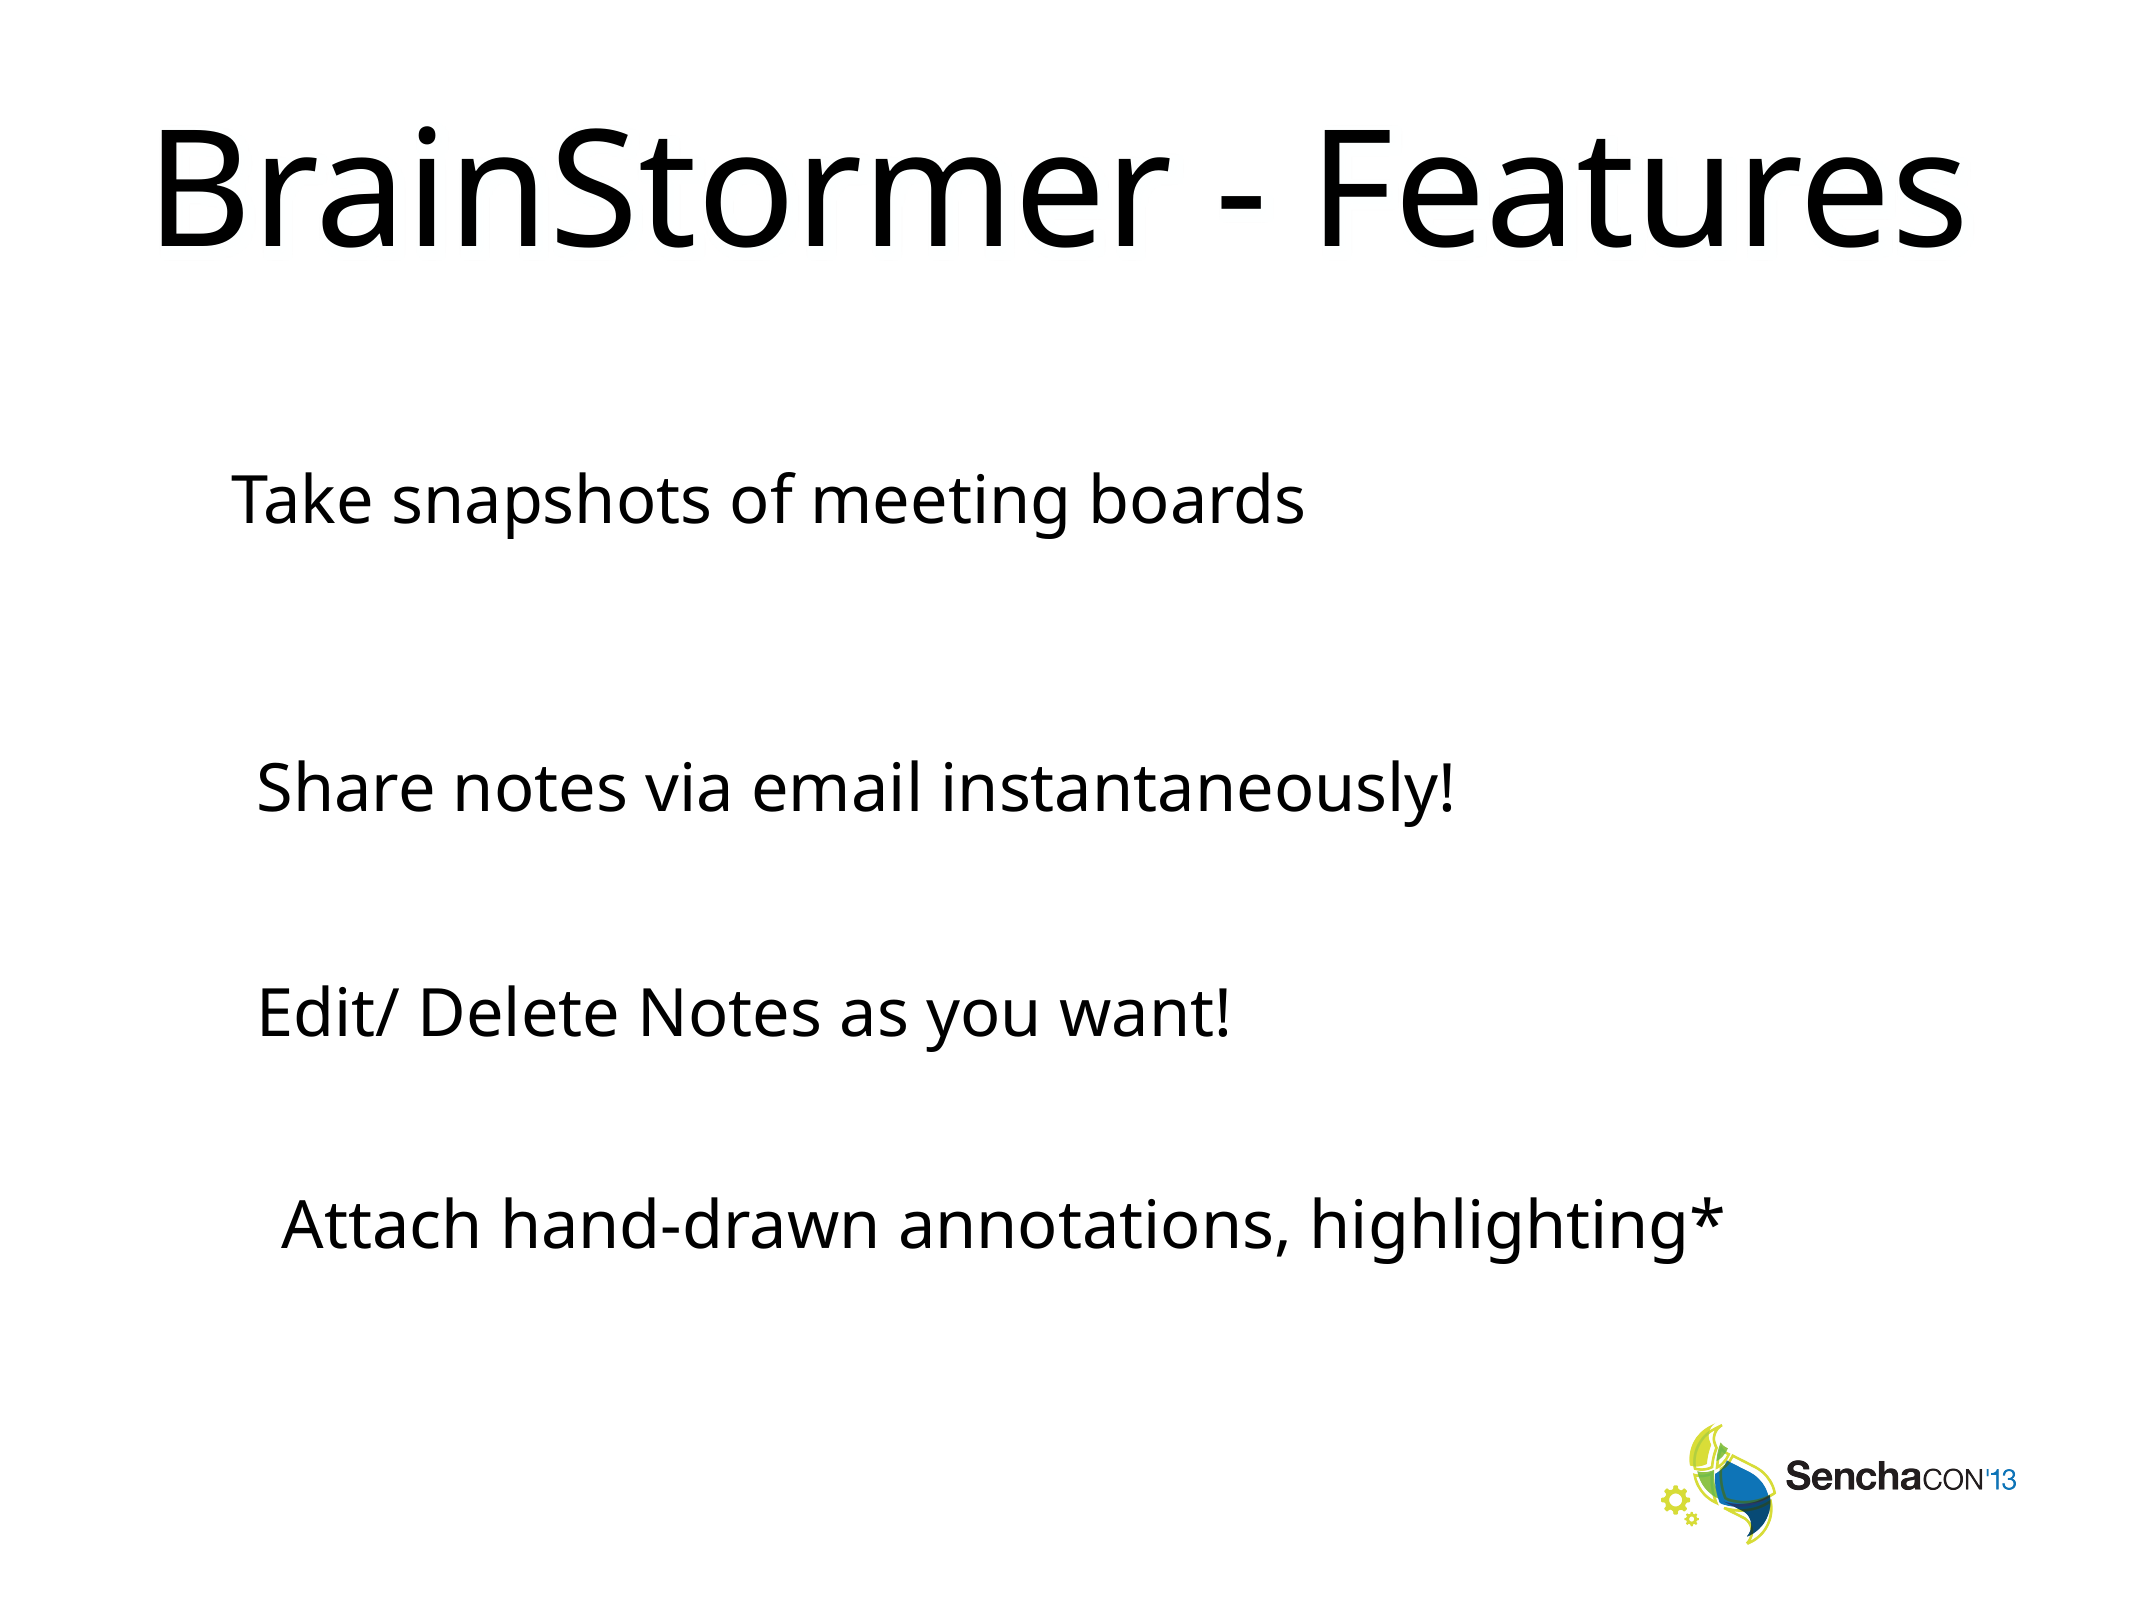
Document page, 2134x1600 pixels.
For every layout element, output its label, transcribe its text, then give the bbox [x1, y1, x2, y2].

text_box Take snapshots of meeting boards [216, 449, 1855, 735]
text_box Edit/ Delete Notes as you want! [241, 962, 1880, 1153]
text_box BrainStormer - Features [91, 87, 2025, 288]
picture [1661, 1422, 2017, 1545]
text_box Attach hand-drawn annotations, highlighting* [266, 1174, 1905, 1270]
text_box Share notes via email instantaneously! [241, 737, 1880, 962]
